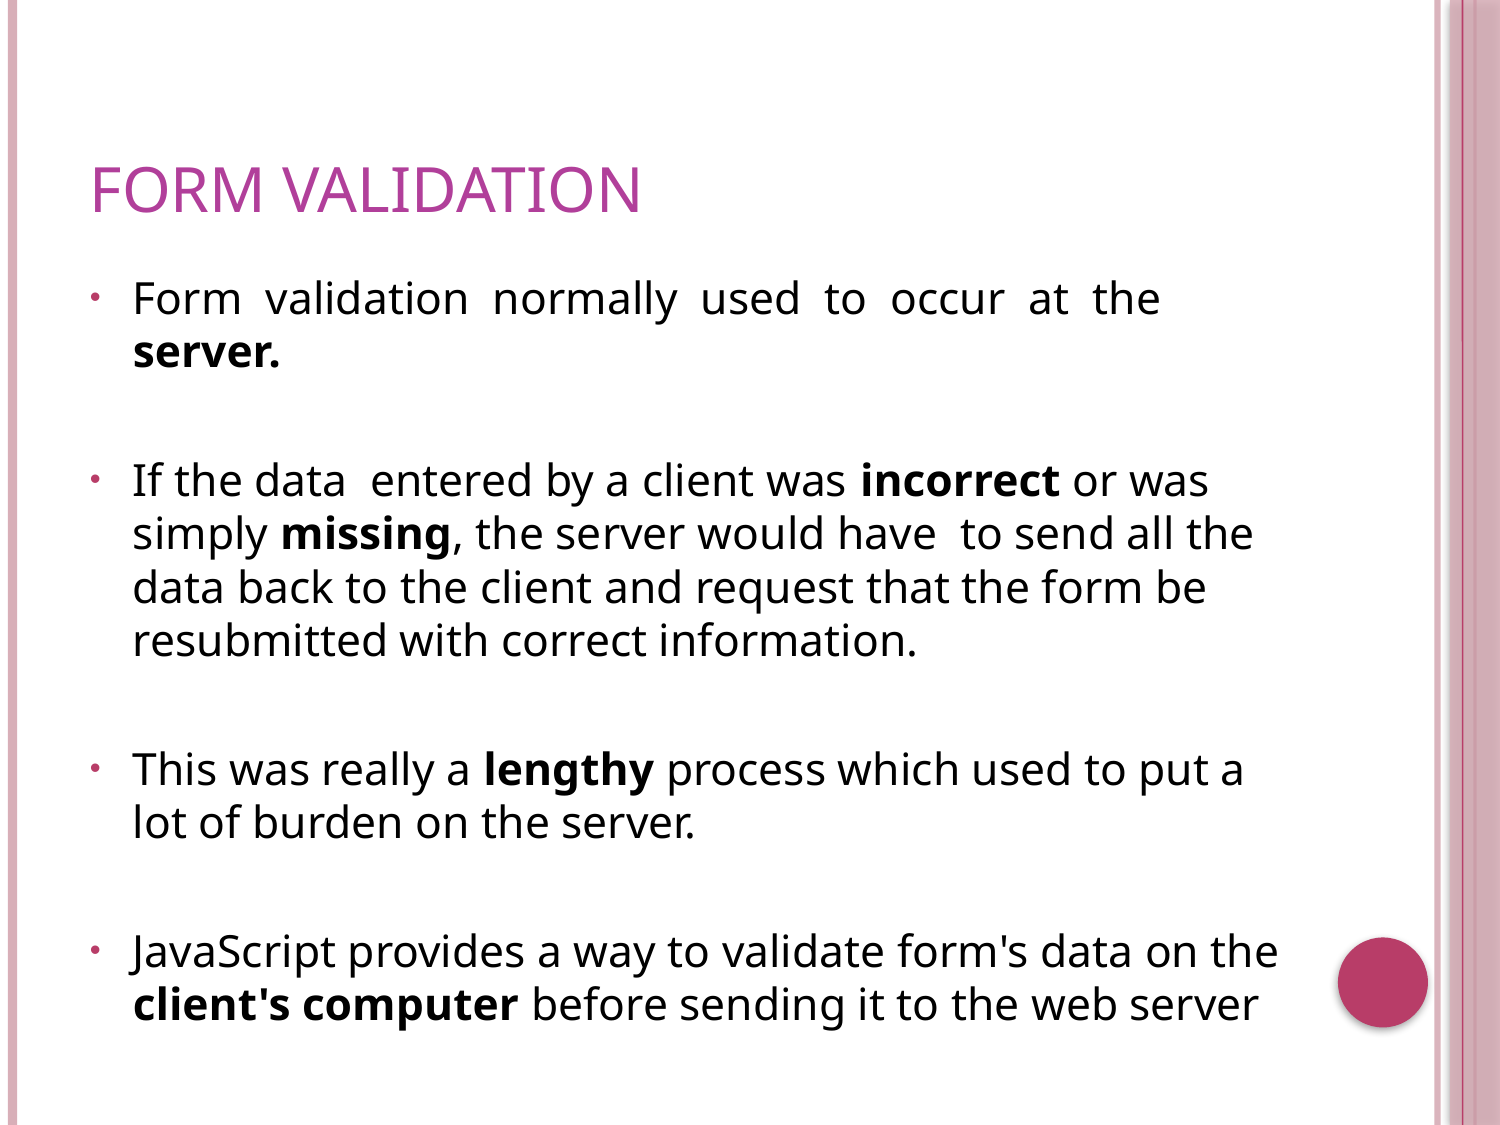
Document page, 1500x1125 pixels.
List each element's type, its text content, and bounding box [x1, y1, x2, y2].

list Form validation normally used to occur at the server. If the data entered by a client was incorrect or was simply missing, the server would have to send all the data back to the client and request that the form be resubmitted with correct information. This was really a lengthy process which used to put a lot of burden on the server. JavaScript provides a way to validate form's data on the client's computer before sending it to the web server [75, 262, 1300, 1062]
title Form Validation [75, 45, 1300, 233]
